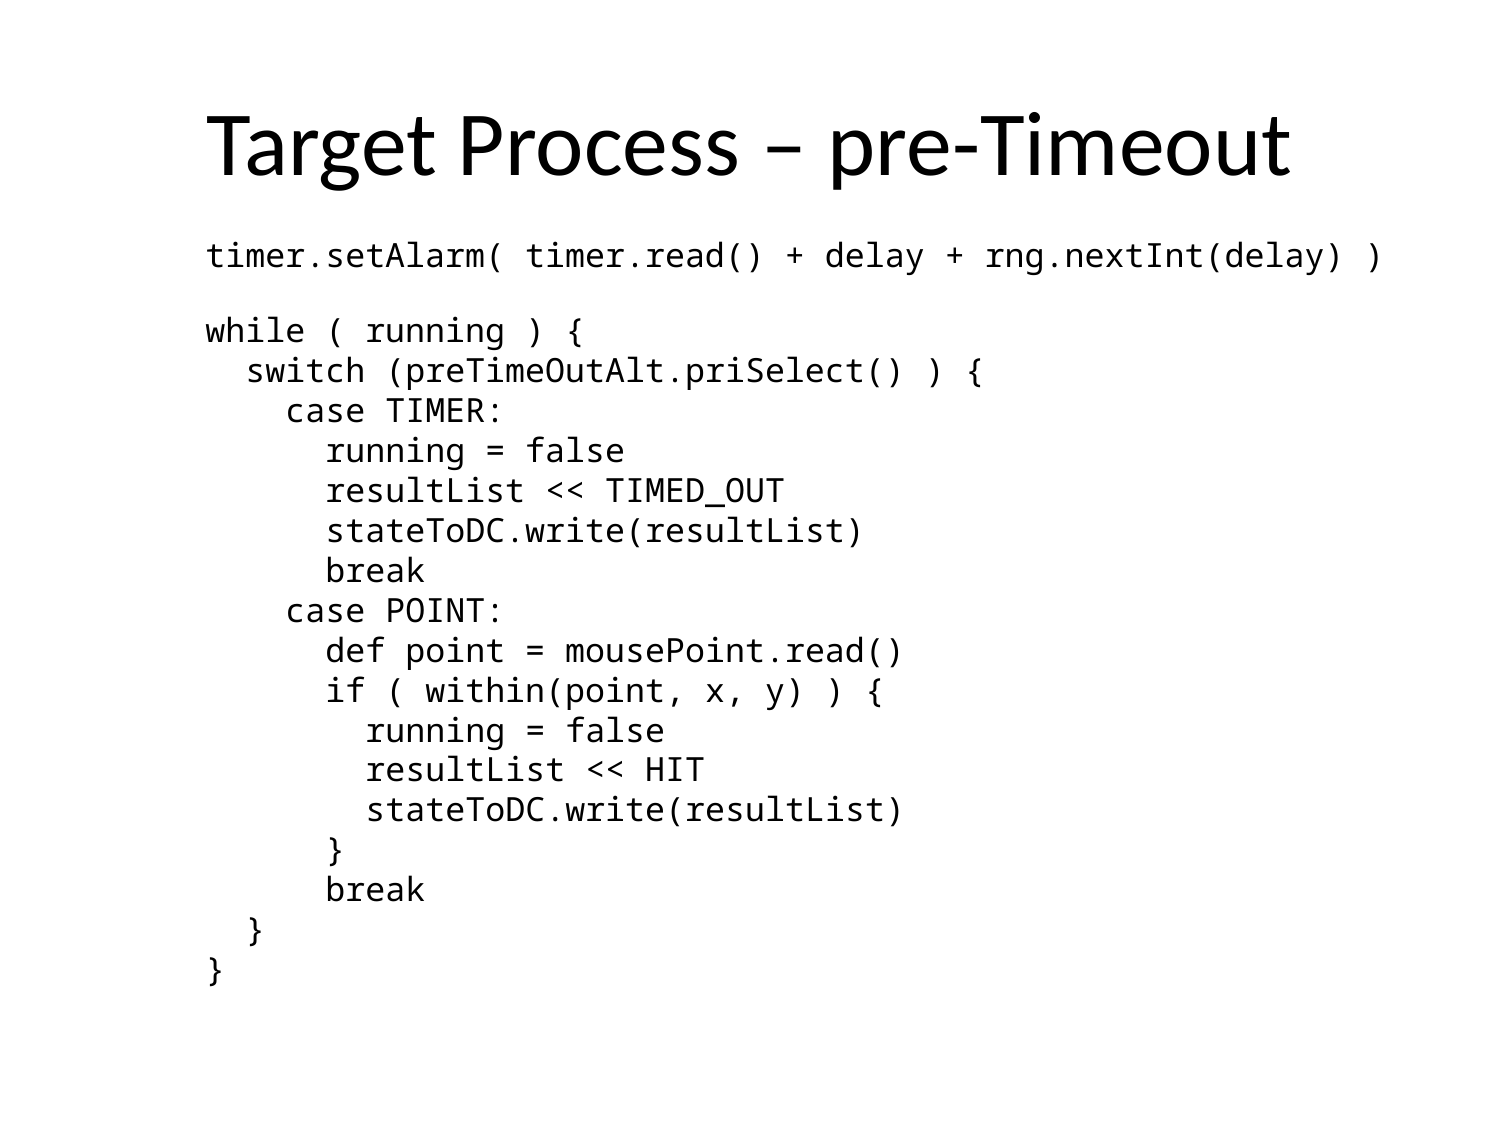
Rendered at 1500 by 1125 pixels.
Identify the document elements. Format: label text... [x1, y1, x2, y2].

text_box timer.setAlarm( timer.read() + delay + rng.nextInt(delay) ) while ( running ) { switch (preTimeOutAlt.priSelect() ) { case TIMER: running = false resultList << TIMED_OUT stateToDC.write(resultList) break case POINT: def point = mousePoint.read() if ( within(point, x, y) ) { running = false resultList << HIT stateToDC.write(resultList) } break } } [70, 227, 1442, 996]
title Target Process – pre-Timeout [75, 45, 1425, 227]
